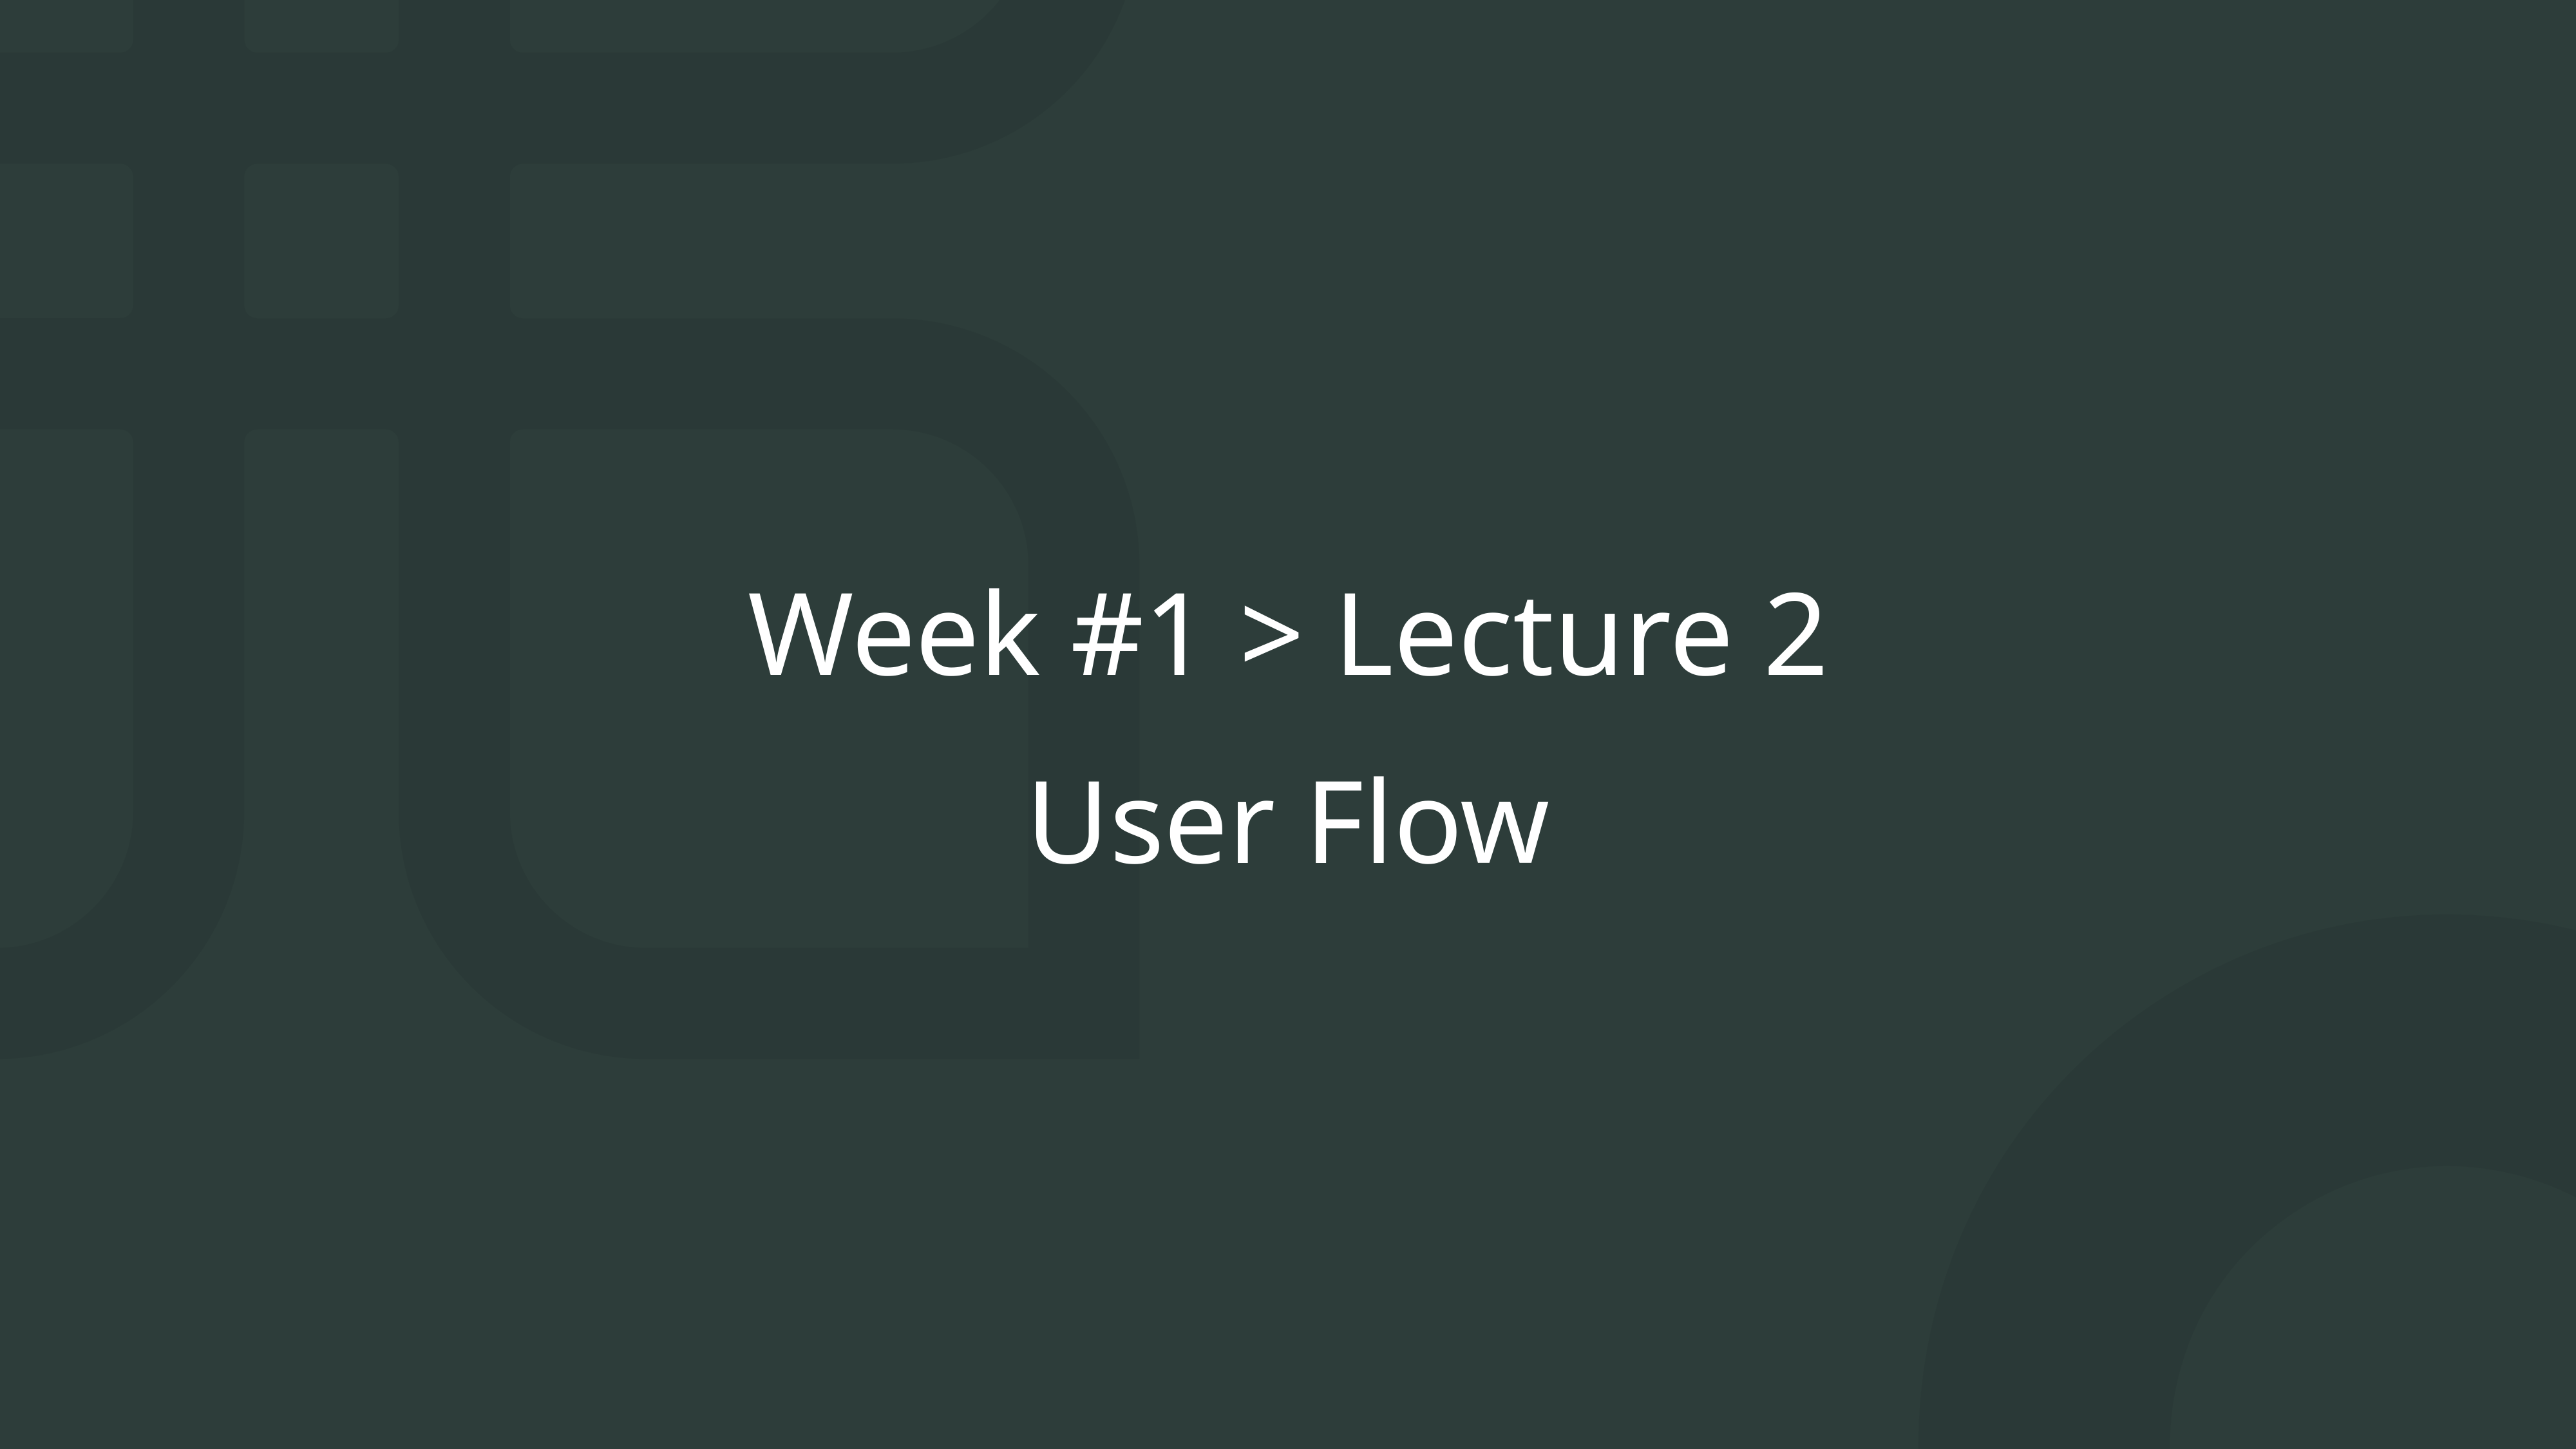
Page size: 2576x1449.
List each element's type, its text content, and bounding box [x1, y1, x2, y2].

text_box User Flow [399, 744, 2177, 892]
text_box Week #1 > Lecture 2 [732, 555, 1844, 703]
